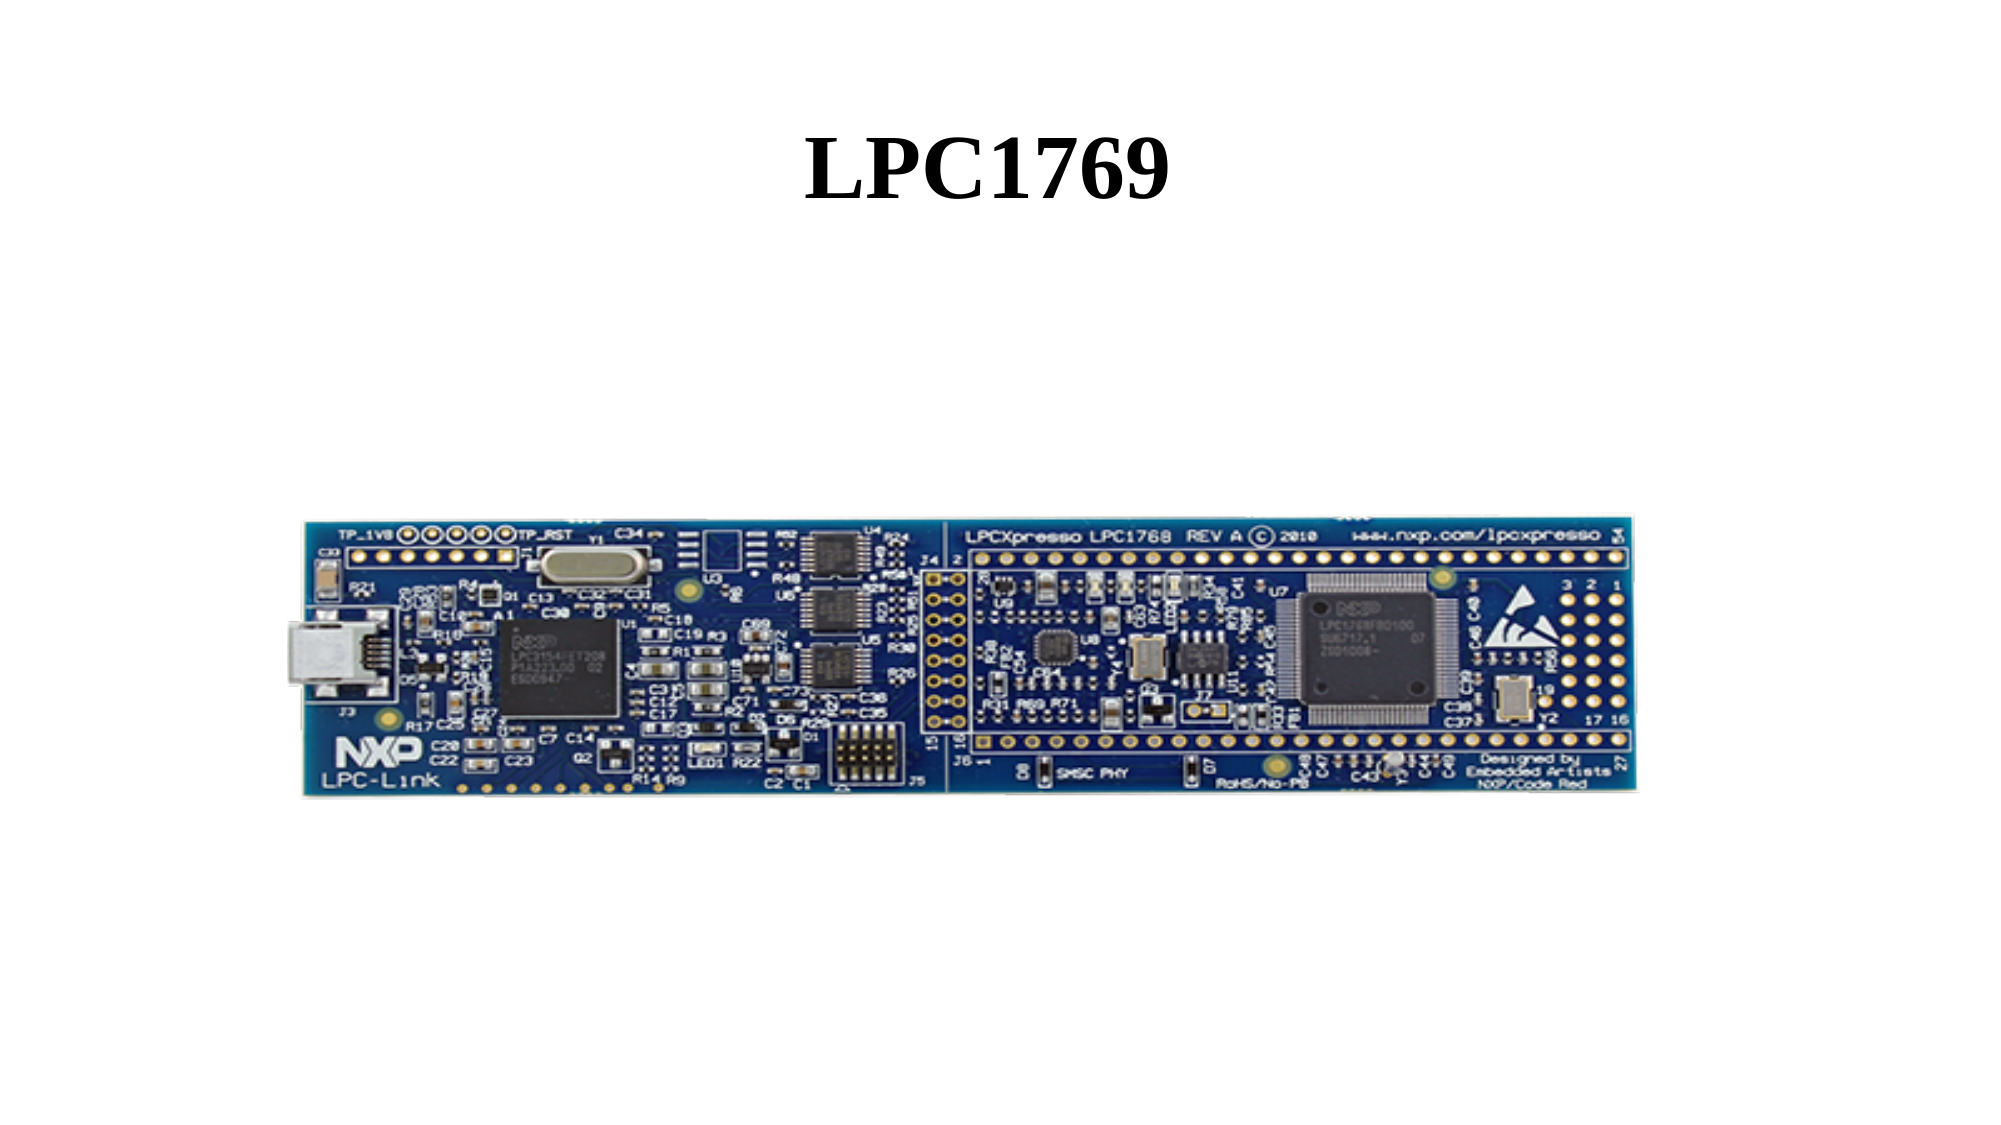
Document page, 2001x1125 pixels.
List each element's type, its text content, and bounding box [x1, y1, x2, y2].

text_box LPC1769 [137, 59, 1863, 278]
picture [287, 309, 1640, 1004]
